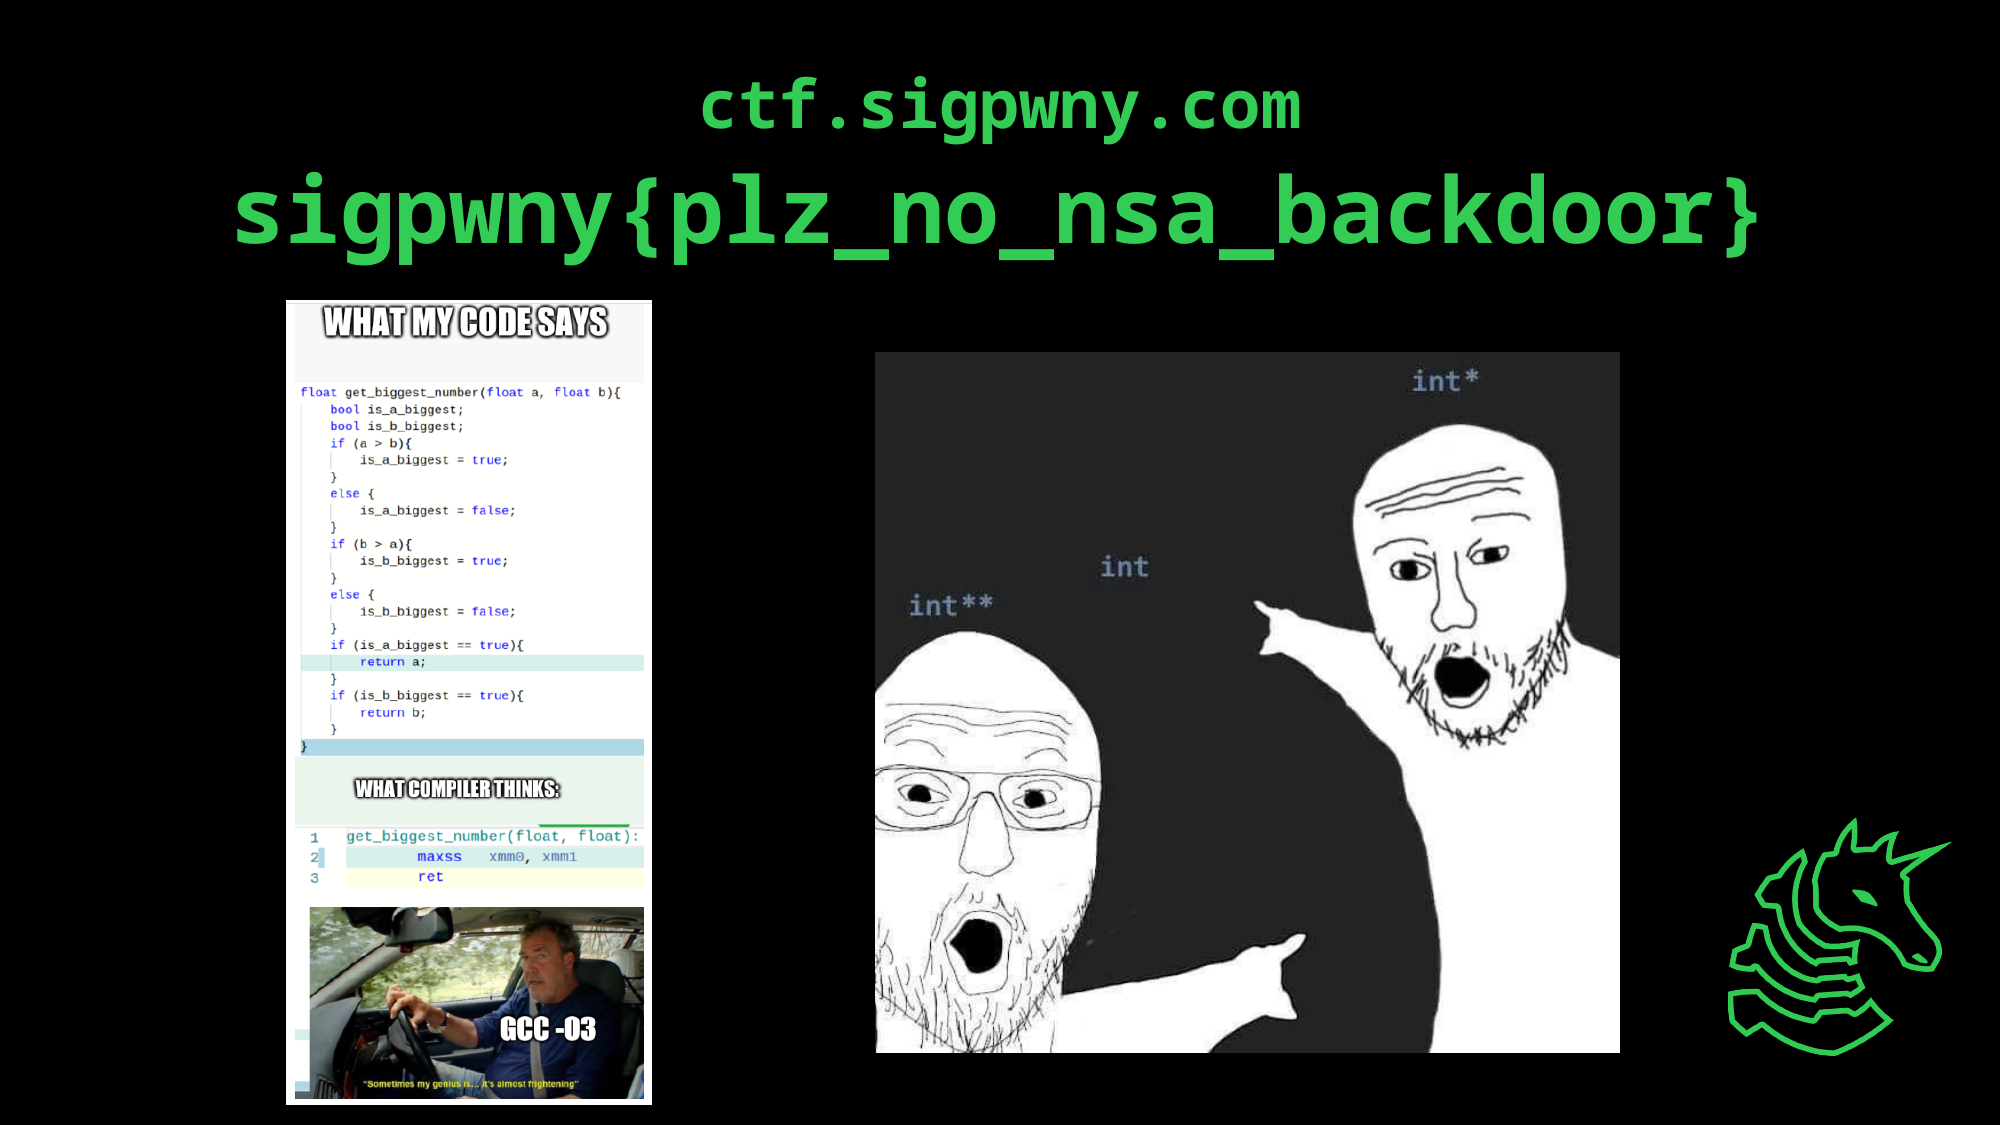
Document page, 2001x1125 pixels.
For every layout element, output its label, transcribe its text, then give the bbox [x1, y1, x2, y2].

picture [285, 300, 652, 1106]
title ctf.sigpwny.com sigpwny{plz_no_nsa_backdoor} [133, 95, 1867, 271]
picture [1728, 817, 1953, 1056]
picture [875, 351, 1621, 1054]
